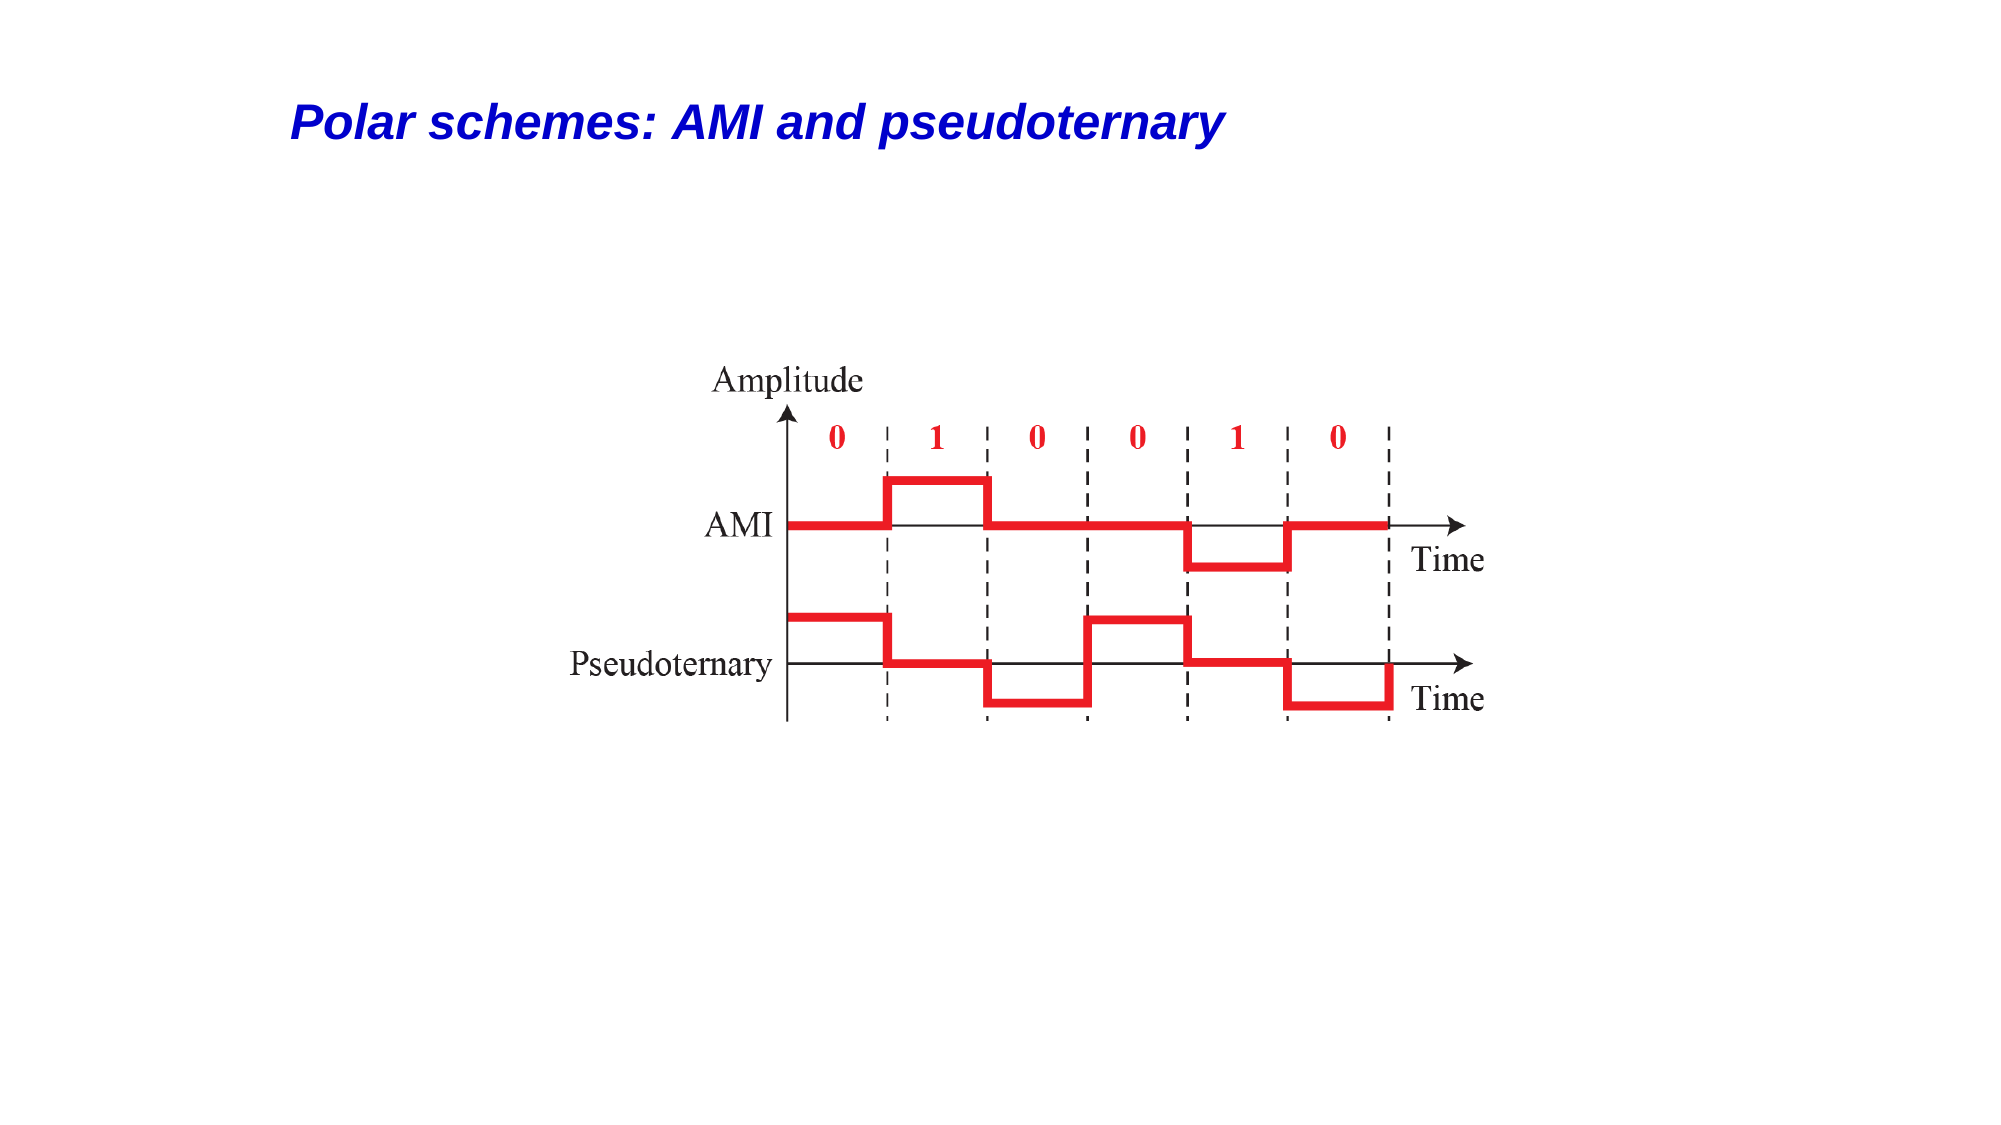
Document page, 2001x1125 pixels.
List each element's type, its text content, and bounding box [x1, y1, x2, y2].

text_box [569, 366, 1484, 723]
title Polar schemes: AMI and pseudoternary [287, 87, 1229, 277]
